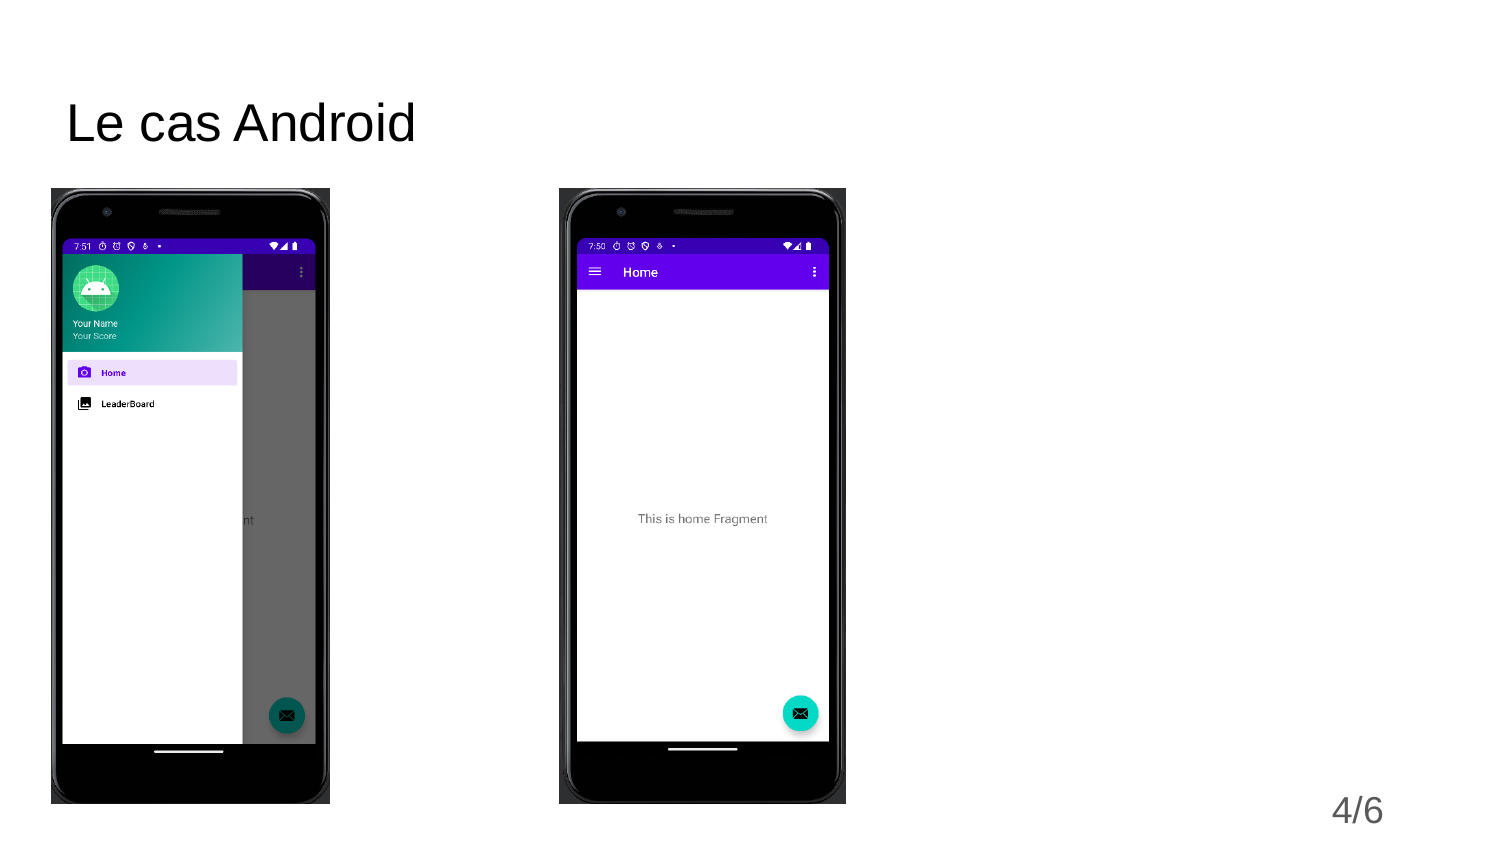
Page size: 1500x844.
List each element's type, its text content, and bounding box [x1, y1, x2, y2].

picture [558, 188, 846, 804]
picture [50, 188, 330, 804]
text_box 4/6 [1316, 771, 1500, 844]
title Le cas Android [51, 72, 1449, 167]
